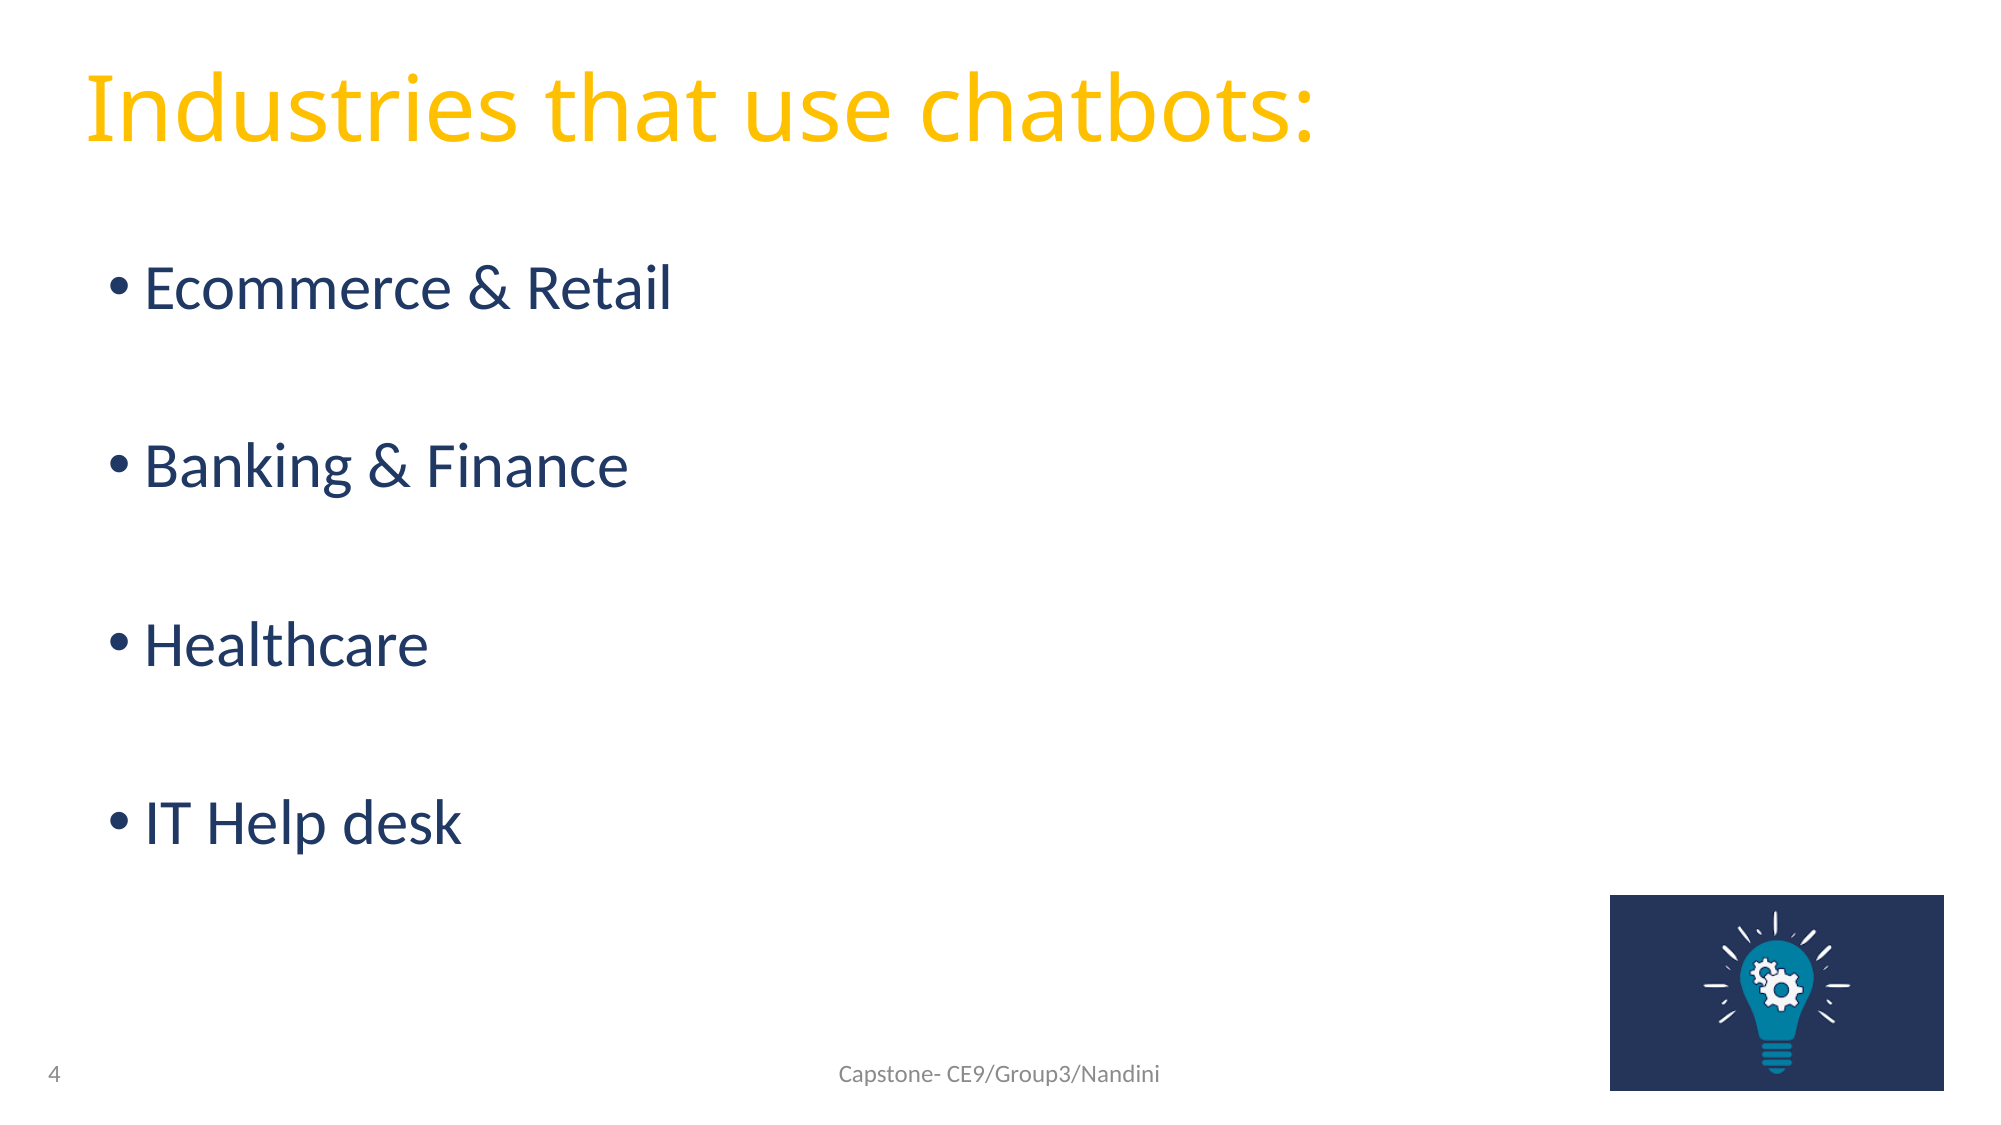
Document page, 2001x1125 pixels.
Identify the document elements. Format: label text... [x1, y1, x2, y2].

slide_number 4 [33, 1042, 484, 1103]
footer Capstone- CE9/Group3/Nandini [662, 1042, 1338, 1103]
title Industries that use chatbots: [70, 3, 1796, 158]
list Ecommerce & Retail Banking & Finance Healthcare IT Help desk [20, 158, 1879, 873]
picture [1610, 895, 1944, 1091]
